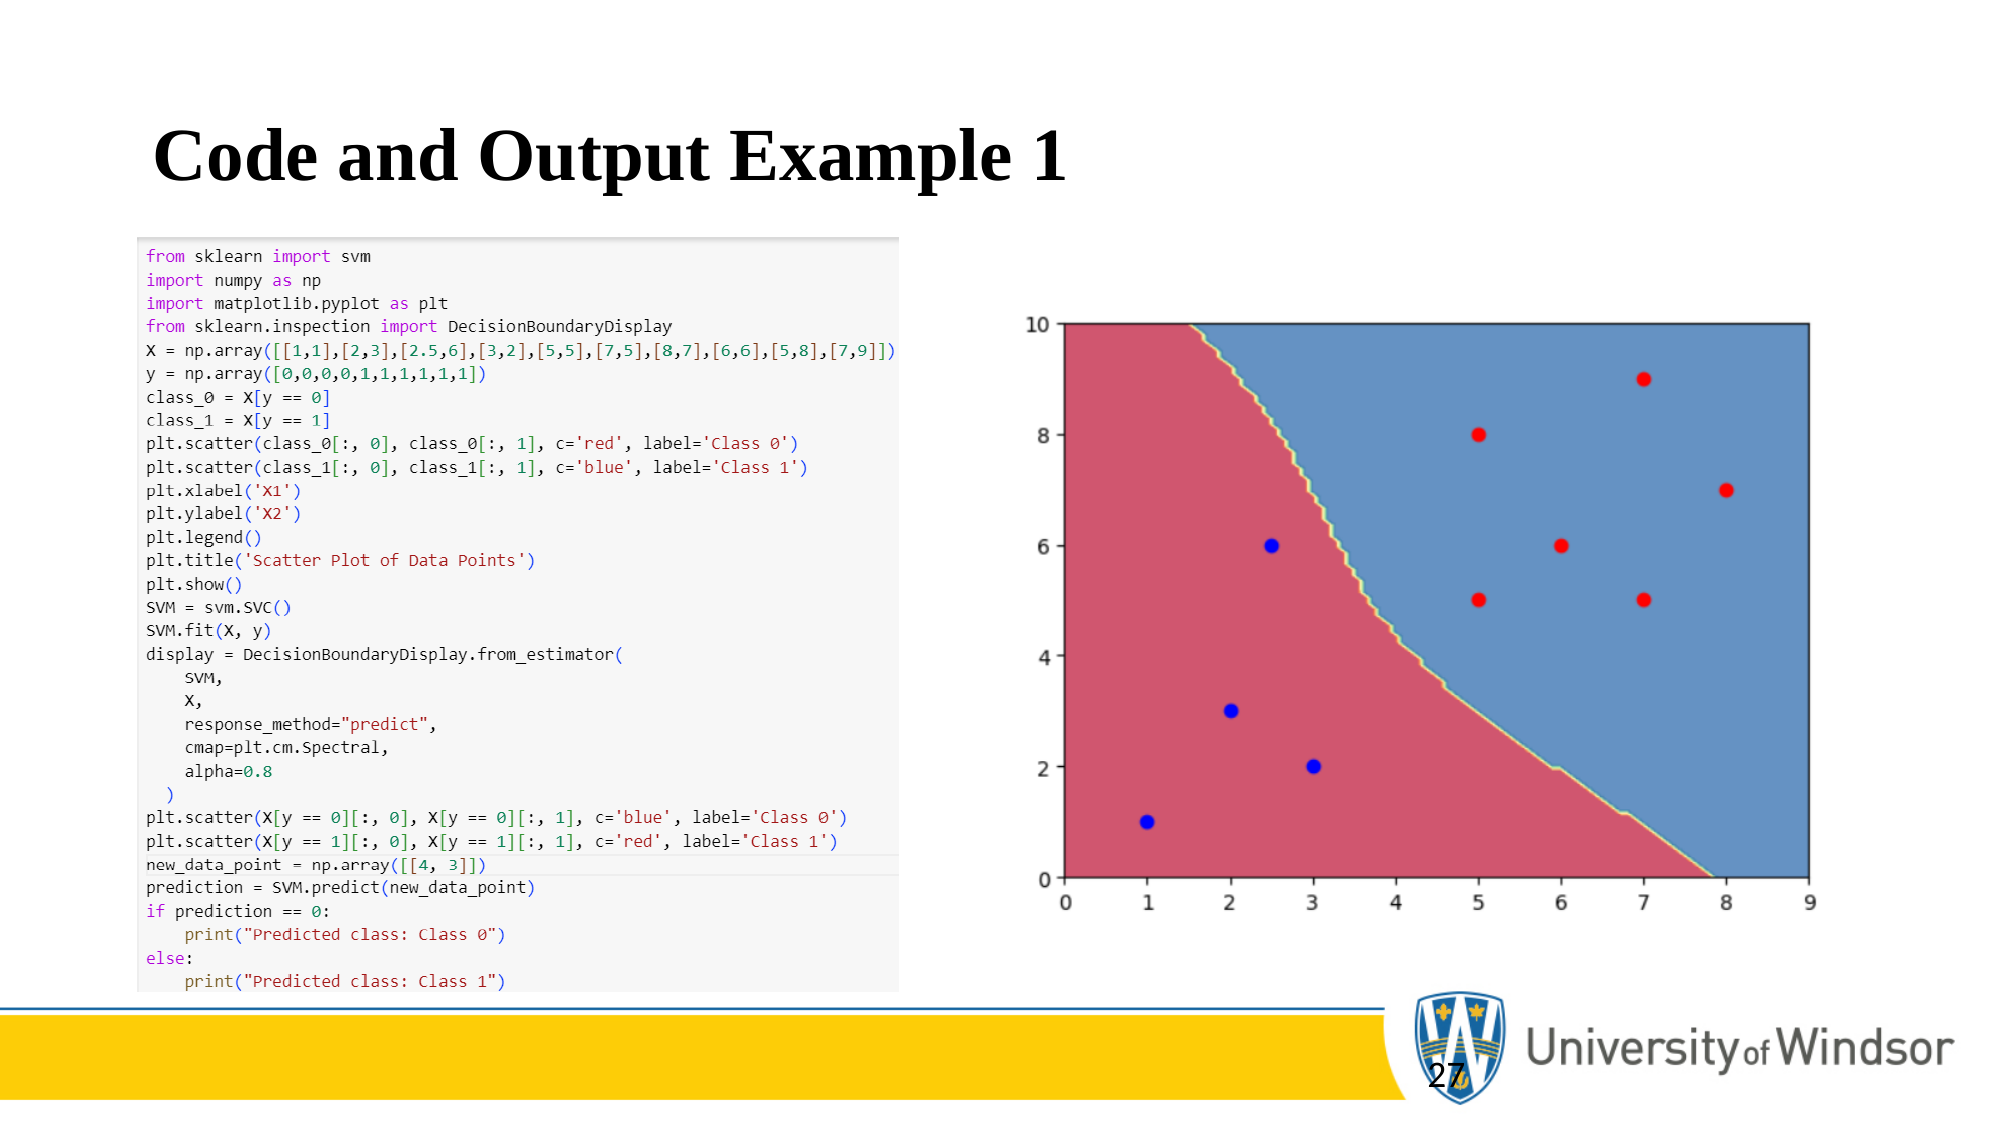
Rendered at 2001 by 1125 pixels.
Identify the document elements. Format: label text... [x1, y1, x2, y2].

picture [0, 974, 2000, 1125]
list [1012, 297, 1863, 934]
title Code and Output Example 1 [137, 47, 1863, 266]
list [137, 237, 899, 992]
slide_number 27 [1412, 1042, 1863, 1103]
